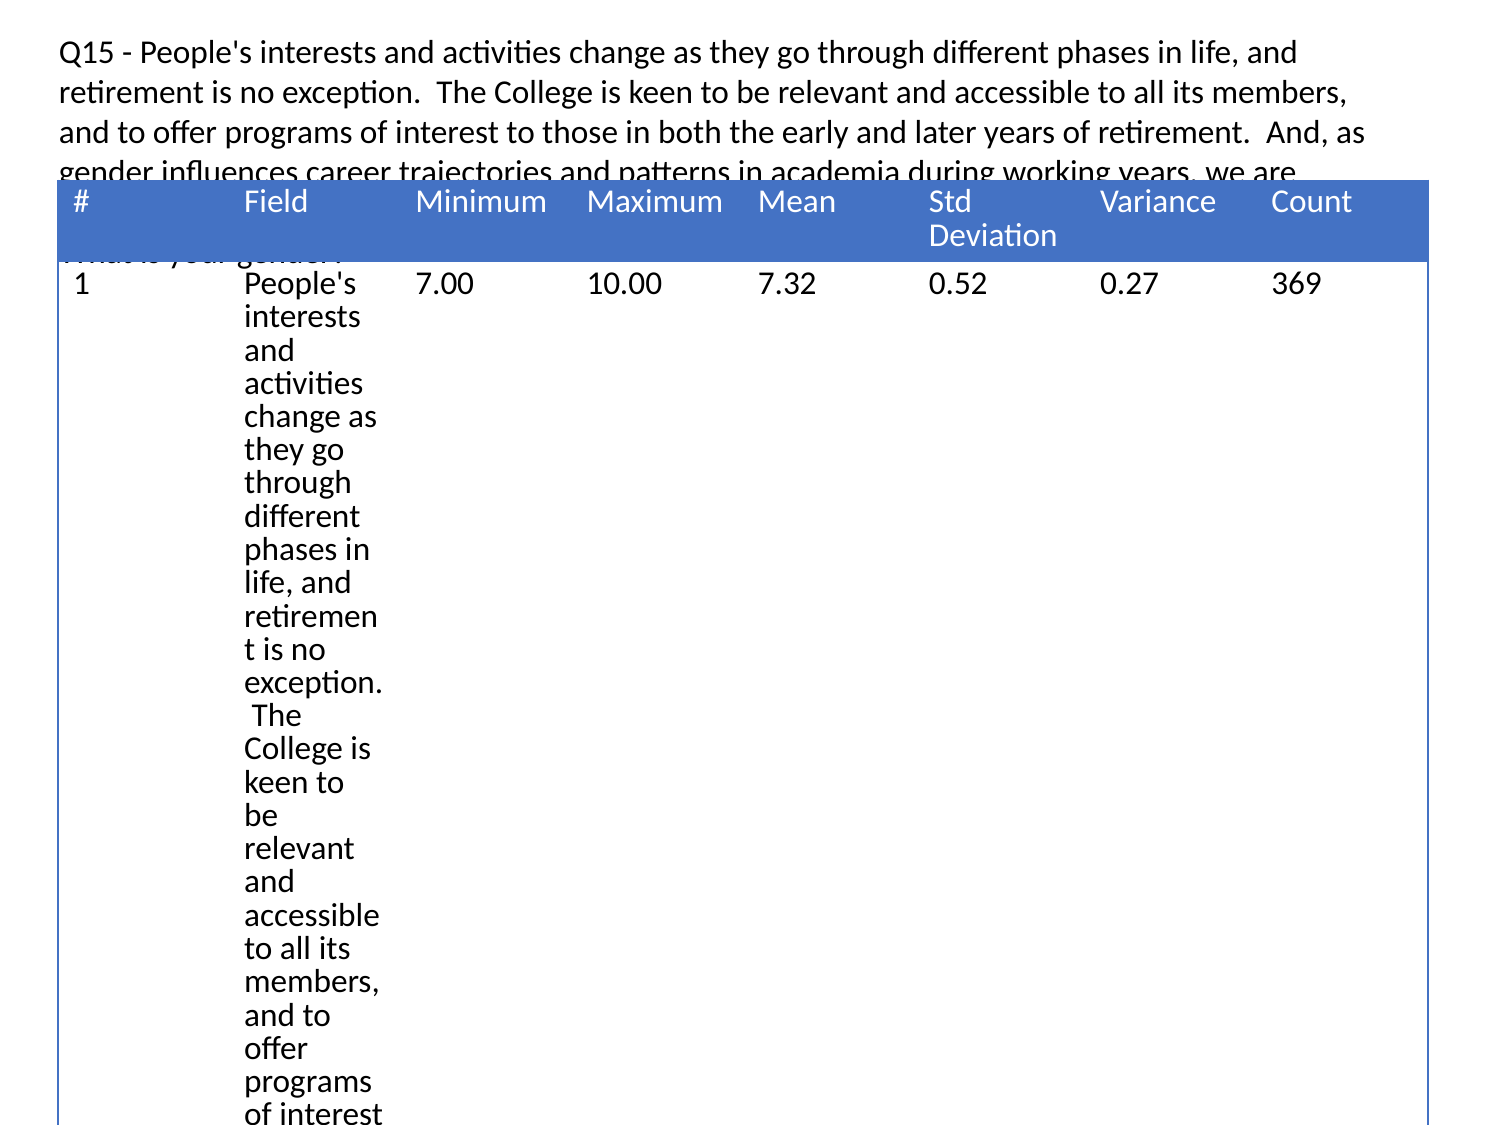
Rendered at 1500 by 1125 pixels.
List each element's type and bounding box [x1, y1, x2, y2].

table_cell [59, 262, 1427, 1125]
text_box [44, 22, 1395, 84]
table_header [59, 181, 1427, 262]
